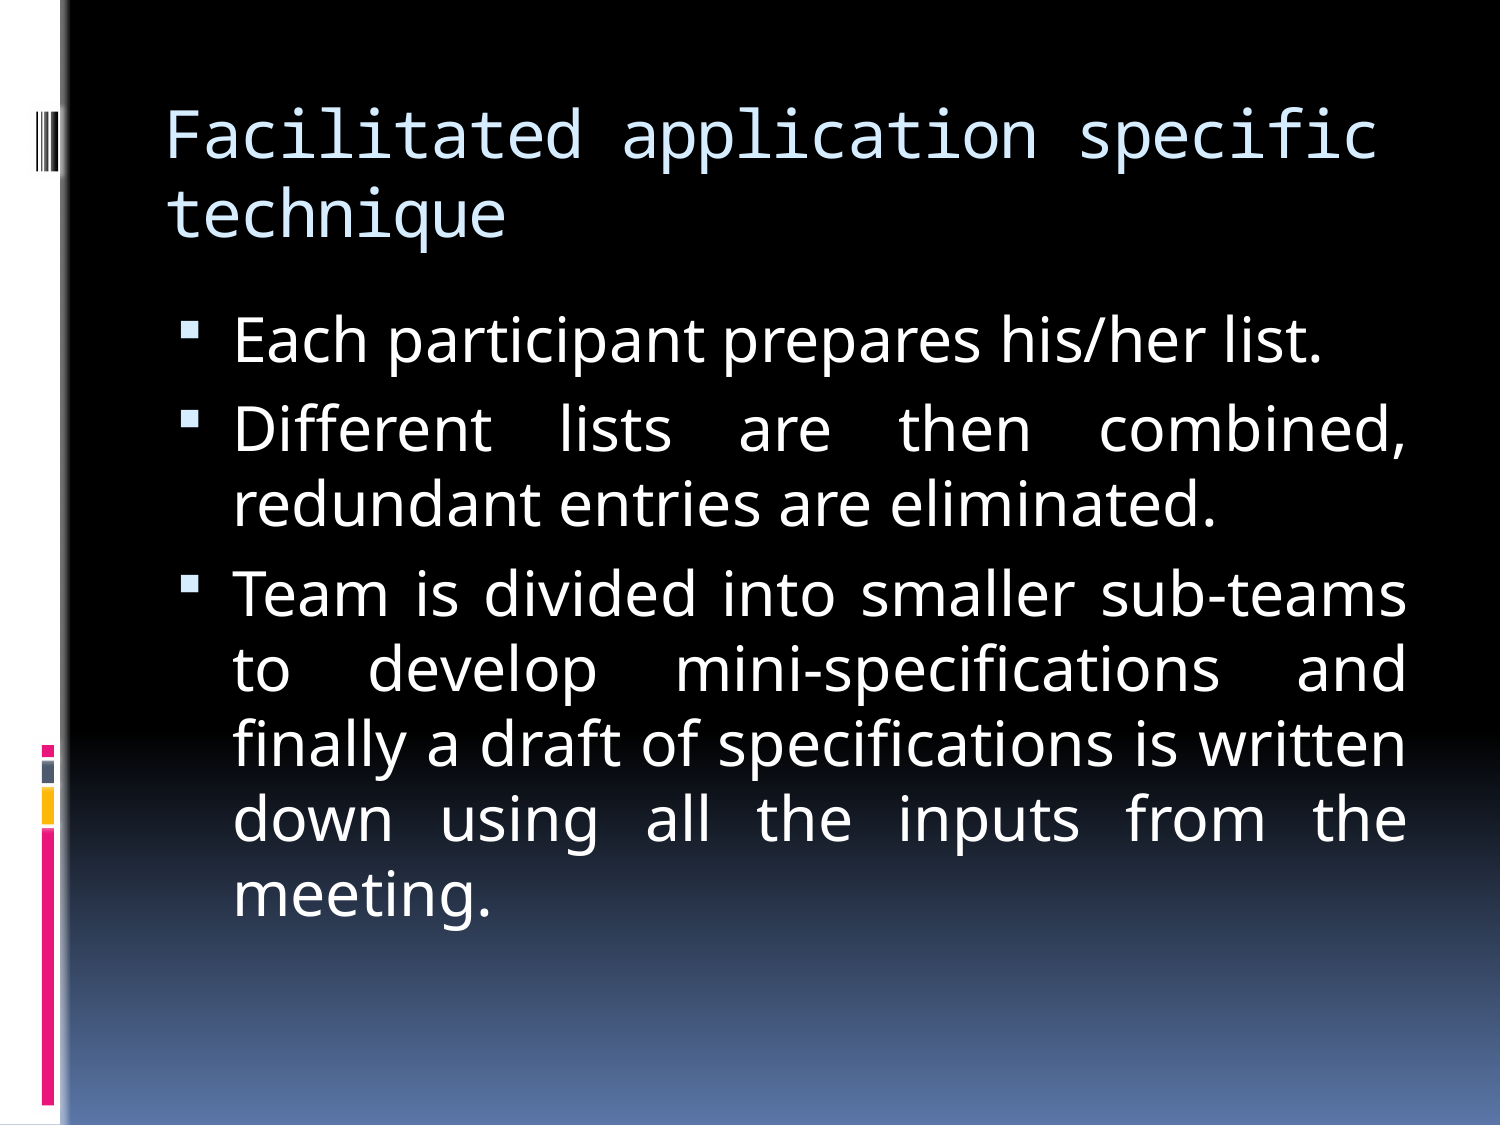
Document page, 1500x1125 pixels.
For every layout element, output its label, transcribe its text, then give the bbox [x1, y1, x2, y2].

list Each participant prepares his/her list. Different lists are then combined, redundant entries are eliminated. Team is divided into smaller sub-teams to develop mini-specifications and finally a draft of specifications is written down using all the inputs from the meeting. [150, 292, 1425, 1043]
title Facilitated application specific technique [150, 83, 1425, 234]
